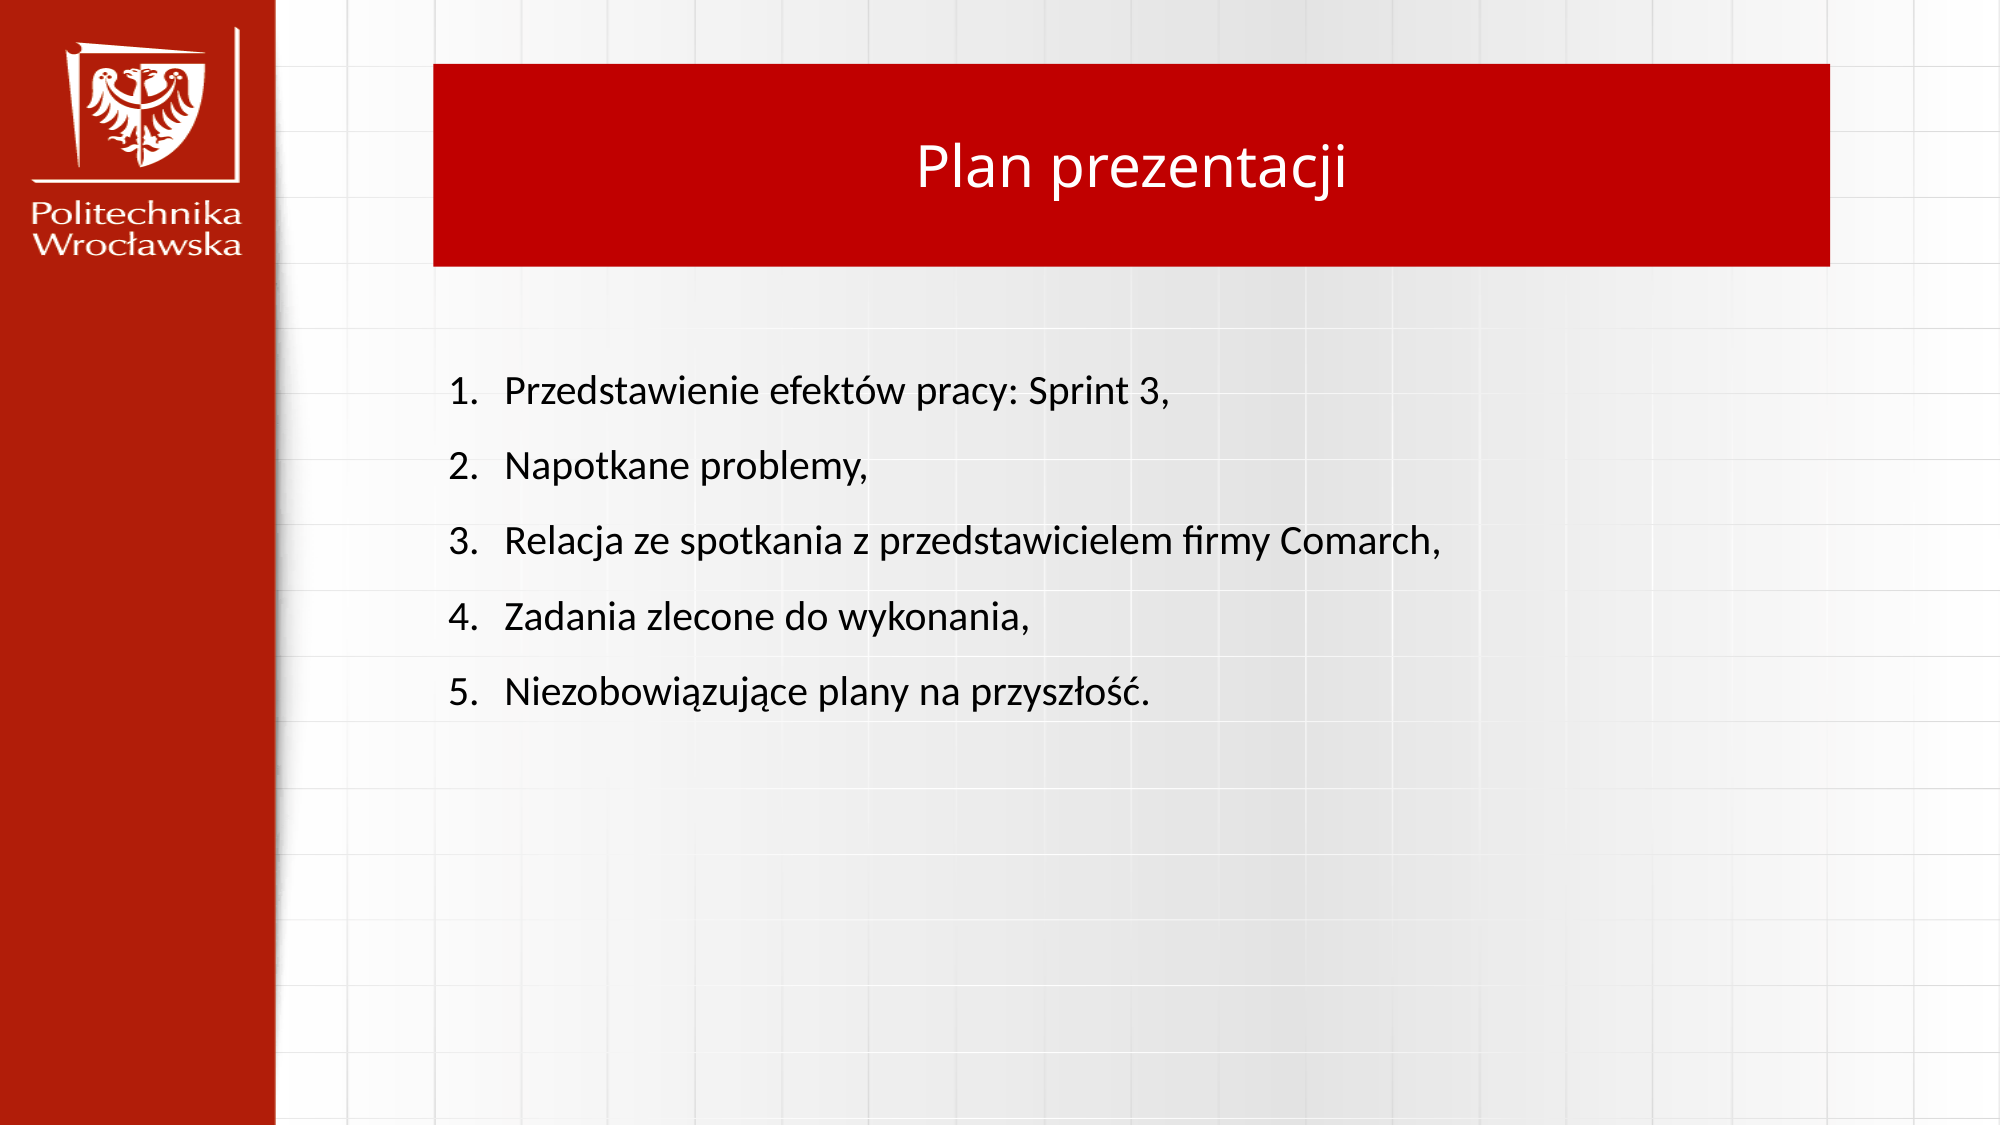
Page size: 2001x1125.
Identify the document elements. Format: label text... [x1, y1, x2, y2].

list Plan prezentacji [433, 63, 1831, 267]
text_box Przedstawienie efektów pracy: Sprint 3, Napotkane problemy, Relacja ze spotkania z przedstawicielem firmy Comarch, Zadania zlecone do wykonania, Niezobowiązujące plany na przyszłość. [433, 330, 1831, 721]
picture [0, 0, 2000, 1125]
